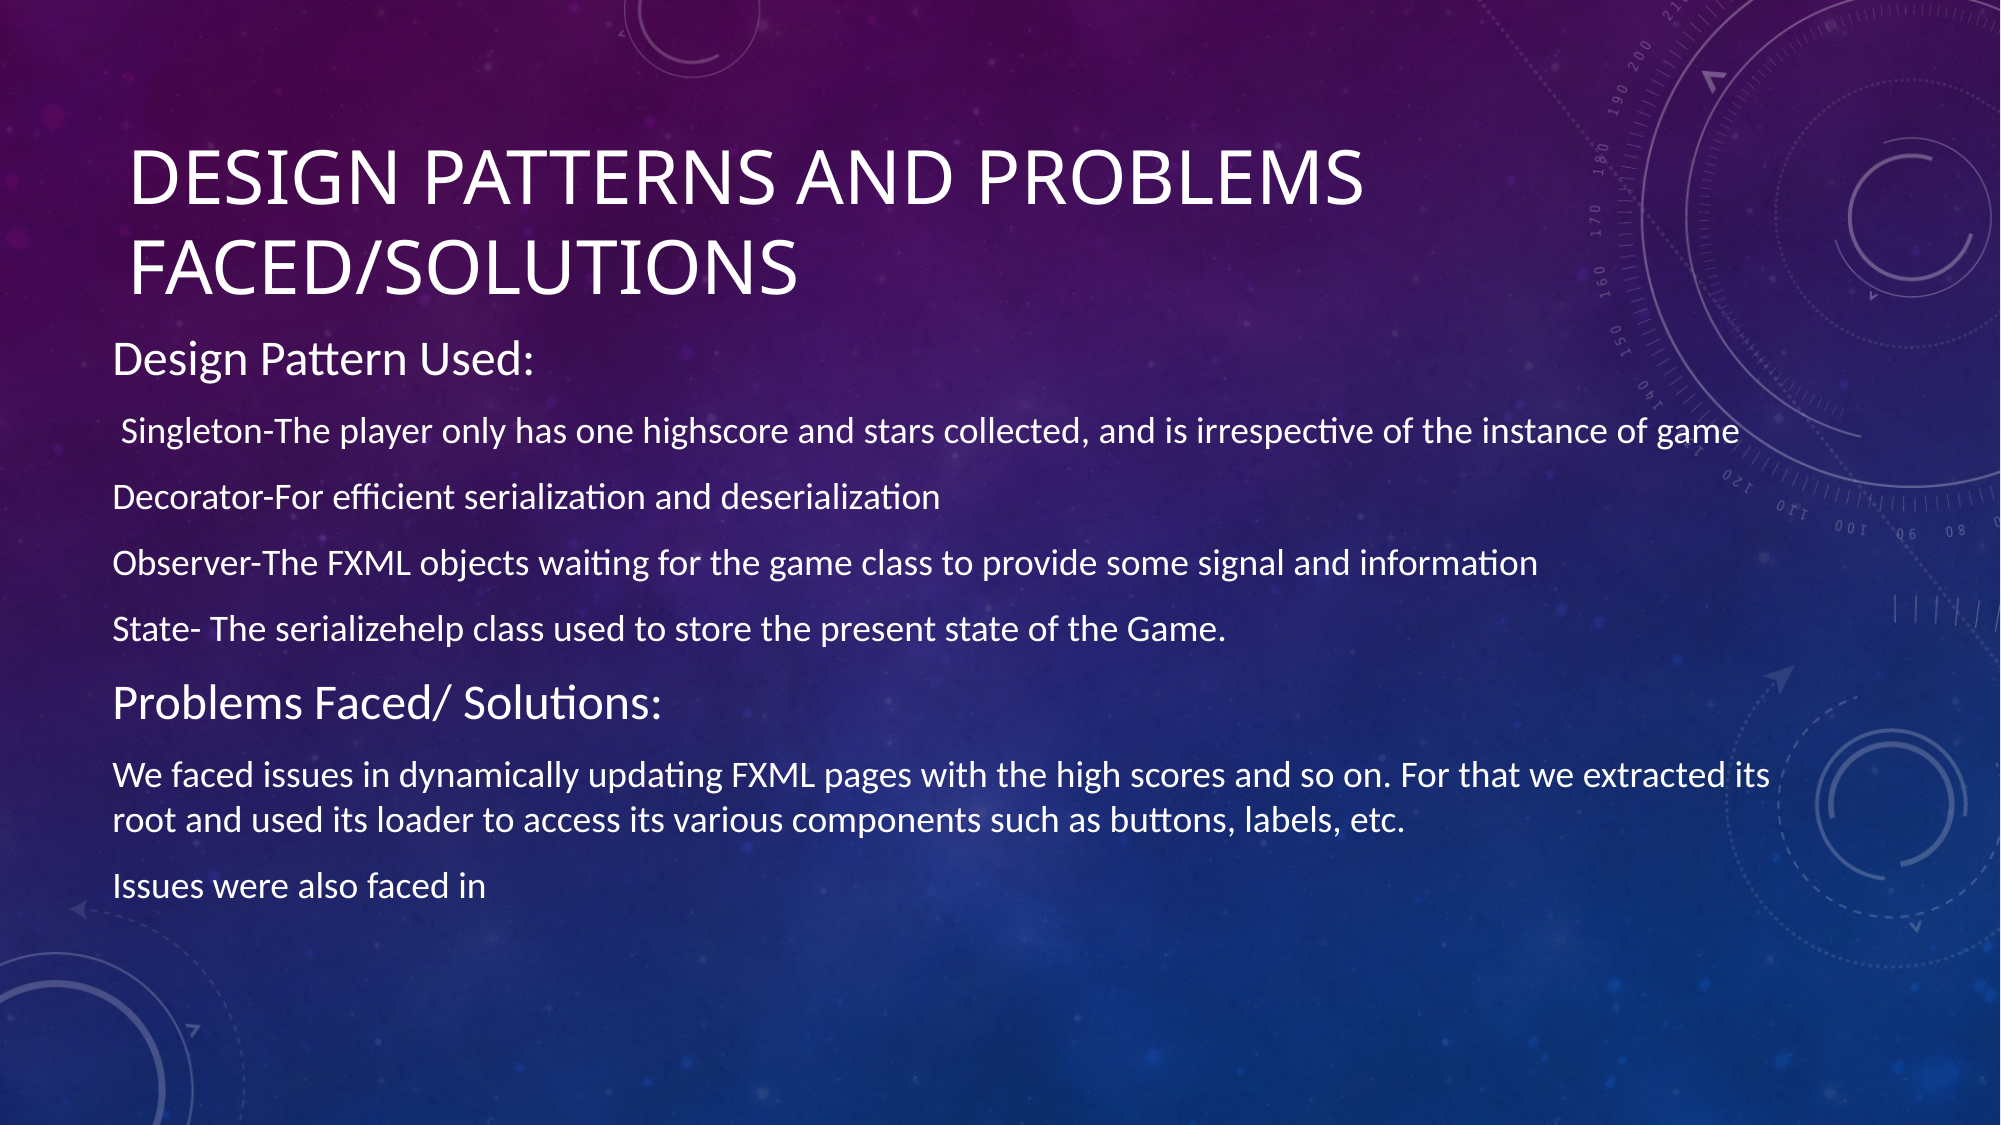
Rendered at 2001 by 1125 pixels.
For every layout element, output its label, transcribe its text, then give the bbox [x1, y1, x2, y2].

list Design Pattern Used: Singleton-The player only has one highscore and stars collected, and is irrespective of the instance of game Decorator-For efficient serialization and deserialization Observer-The FXML objects waiting for the game class to provide some signal and information State- The serializehelp class used to store the present state of the Game. Problems Faced/ Solutions: We faced issues in dynamically updating FXML pages with the high scores and so on. For that we extracted its root and used its loader to access its various components such as buttons, labels, etc. Issues were also faced in [97, 263, 1813, 1100]
picture [0, 0, 2001, 1125]
title Design Patterns And Problems Faced/solutions [112, 99, 1775, 263]
